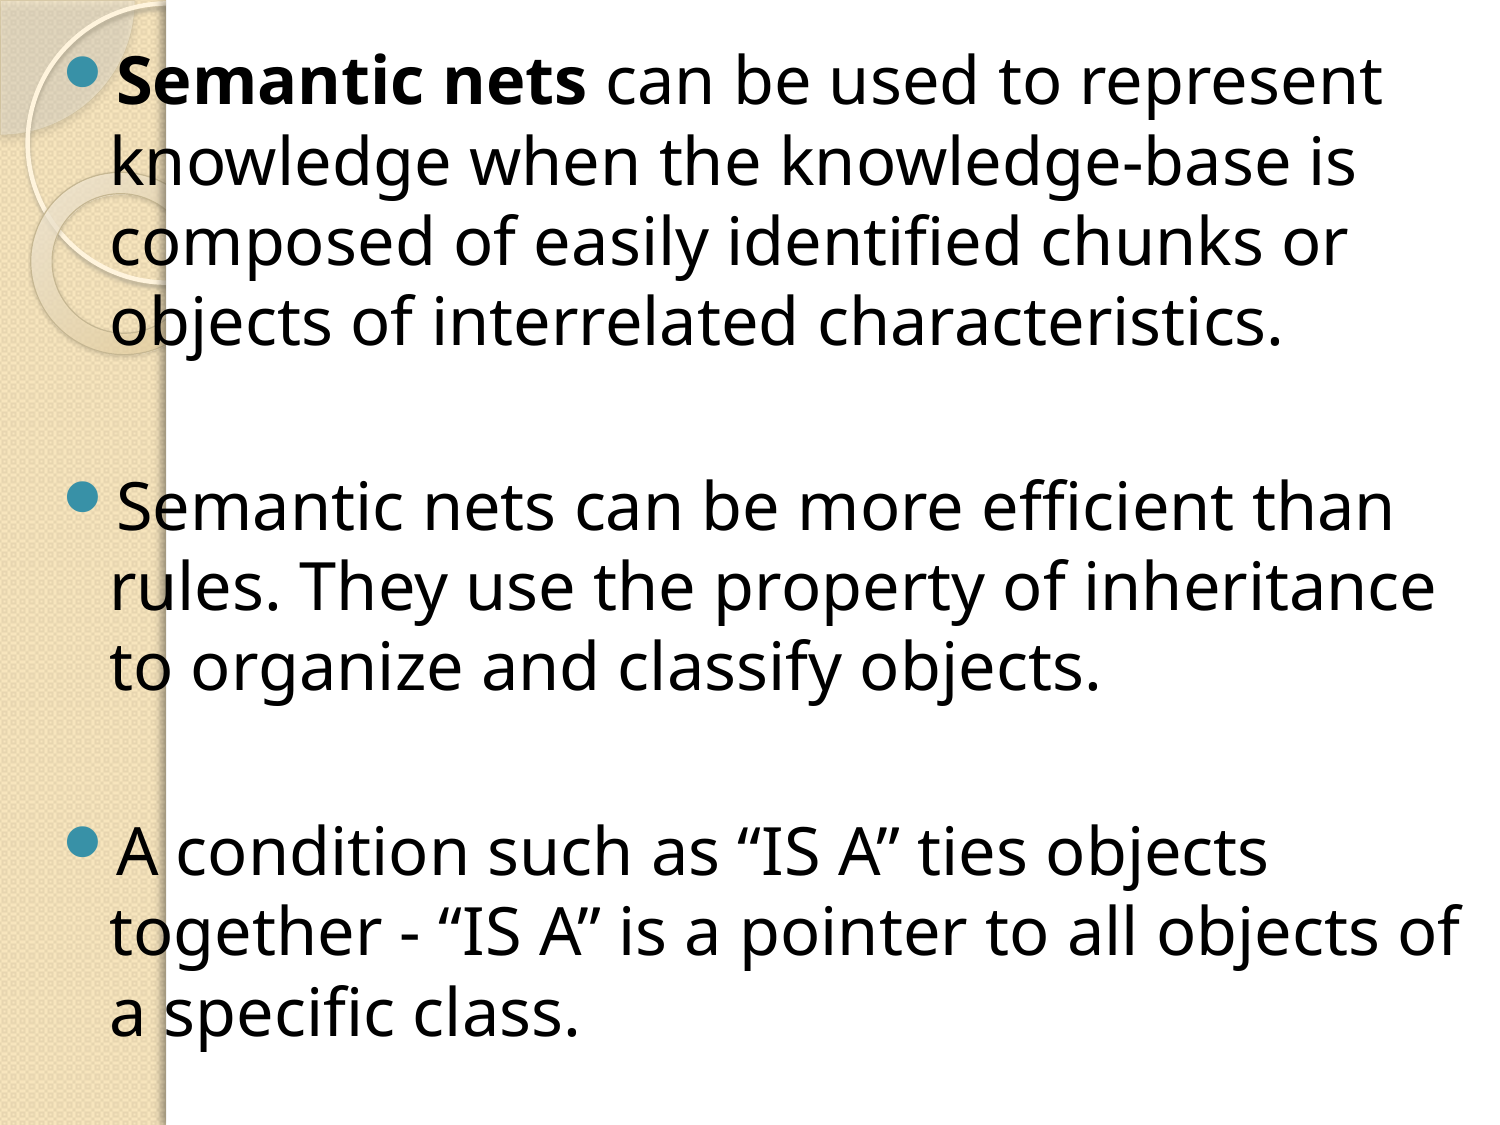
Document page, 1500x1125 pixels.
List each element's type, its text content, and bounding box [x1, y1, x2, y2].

list Semantic nets can be used to represent knowledge when the knowledge-base is composed of easily identified chunks or objects of interrelated characteristics. Semantic nets can be more efficient than rules. They use the property of inheritance to organize and classify objects. A condition such as “IS A” ties objects together - “IS A” is a pointer to all objects of a specific class. [34, 30, 1500, 1083]
